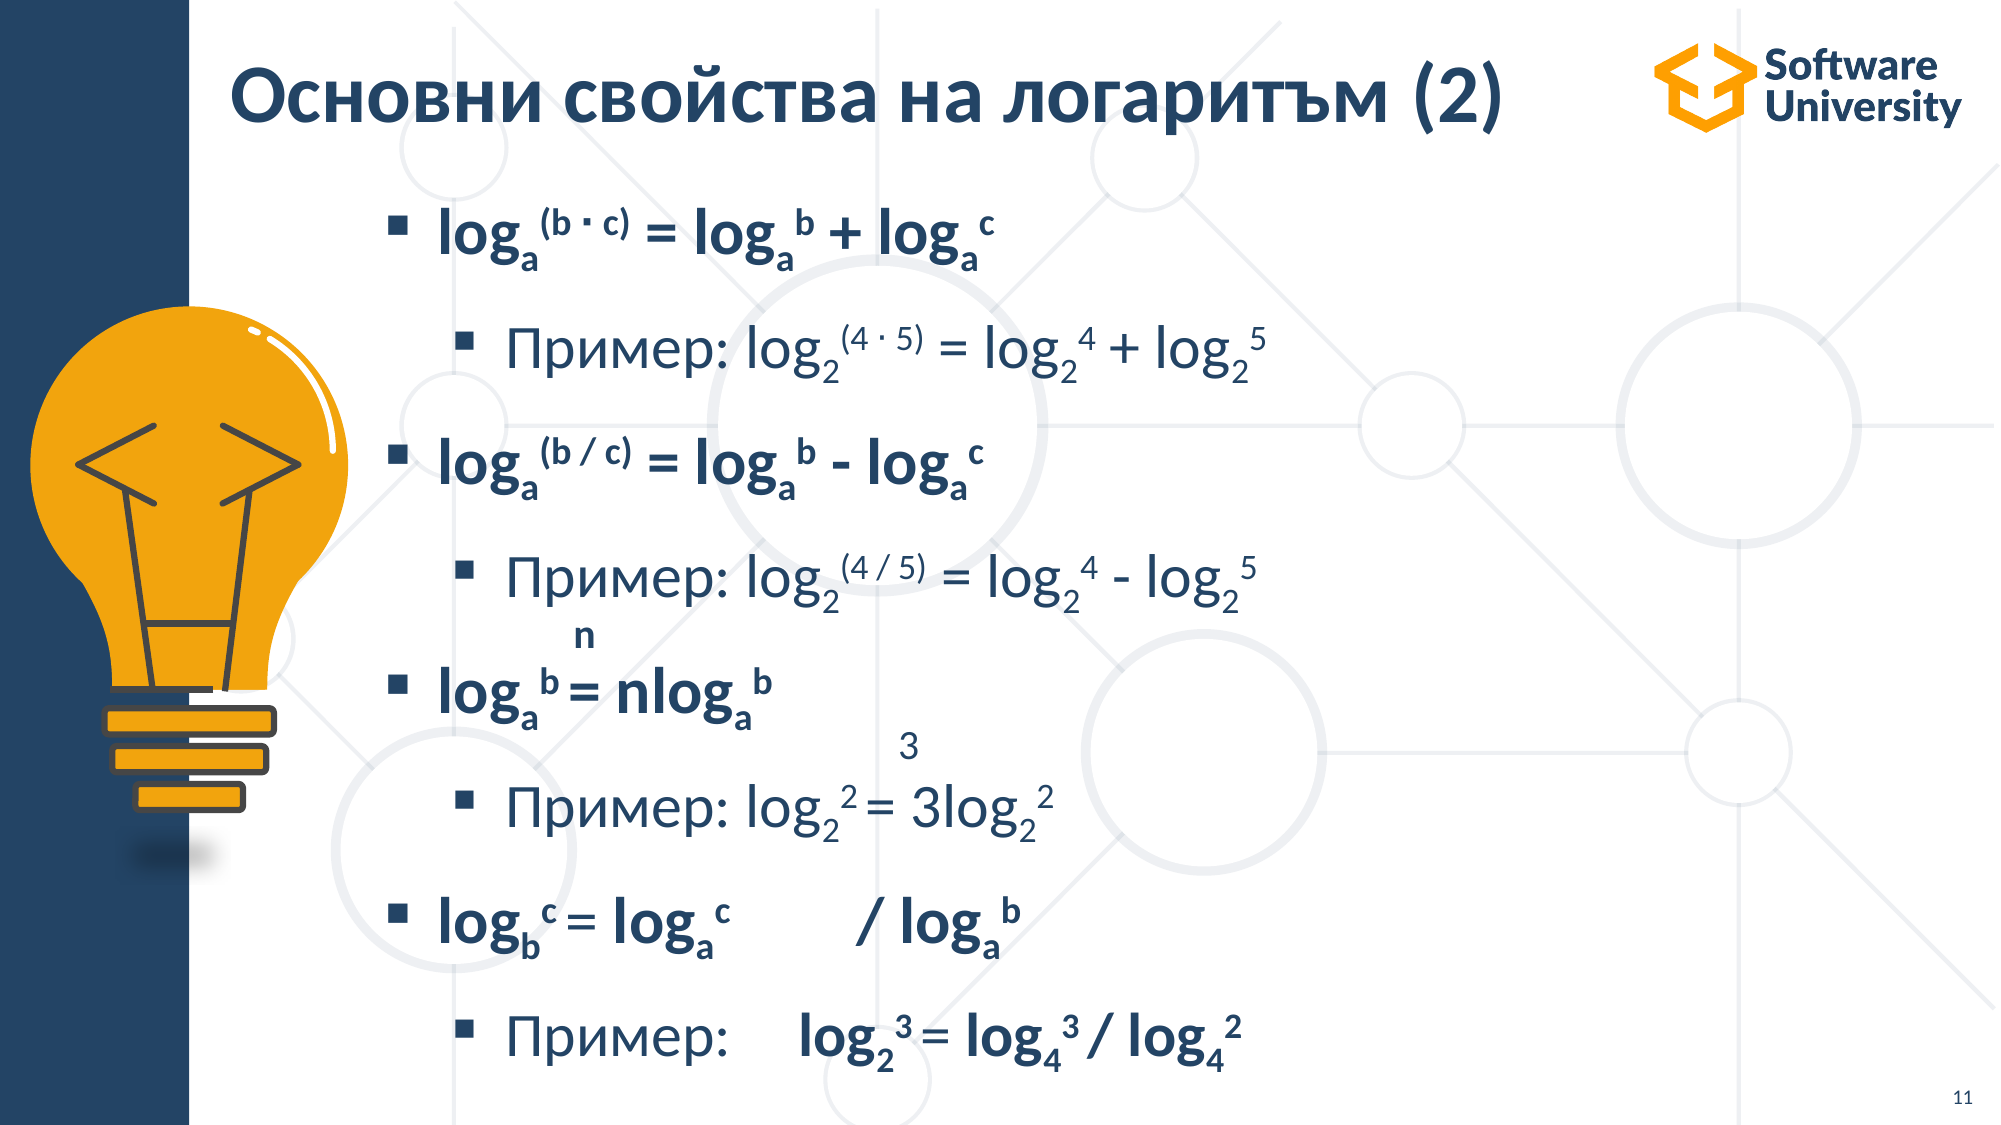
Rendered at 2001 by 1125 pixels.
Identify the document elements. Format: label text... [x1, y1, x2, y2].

text_box 3 [874, 695, 927, 786]
title Основни свойства на логаритъм (2) [212, 16, 1628, 162]
picture [1641, 31, 1973, 145]
text_box n [549, 584, 609, 676]
slide_number 11 [1927, 1089, 1989, 1117]
list loga​(b ⋅ c) = loga​b + loga​c Пример: log2​(4 ⋅ 5) = log2​4 + log2​5 loga​(b / c) = loga​b - loga​c Пример: log2​(4 / 5) = log2​4 - log2​5 loga​b = nloga​b Пример: log2​2 = 3log22 logb​c = loga​c / loga​b​​ Пример: log2​3 = log4​3 / log4​2​​ [365, 178, 2000, 1089]
